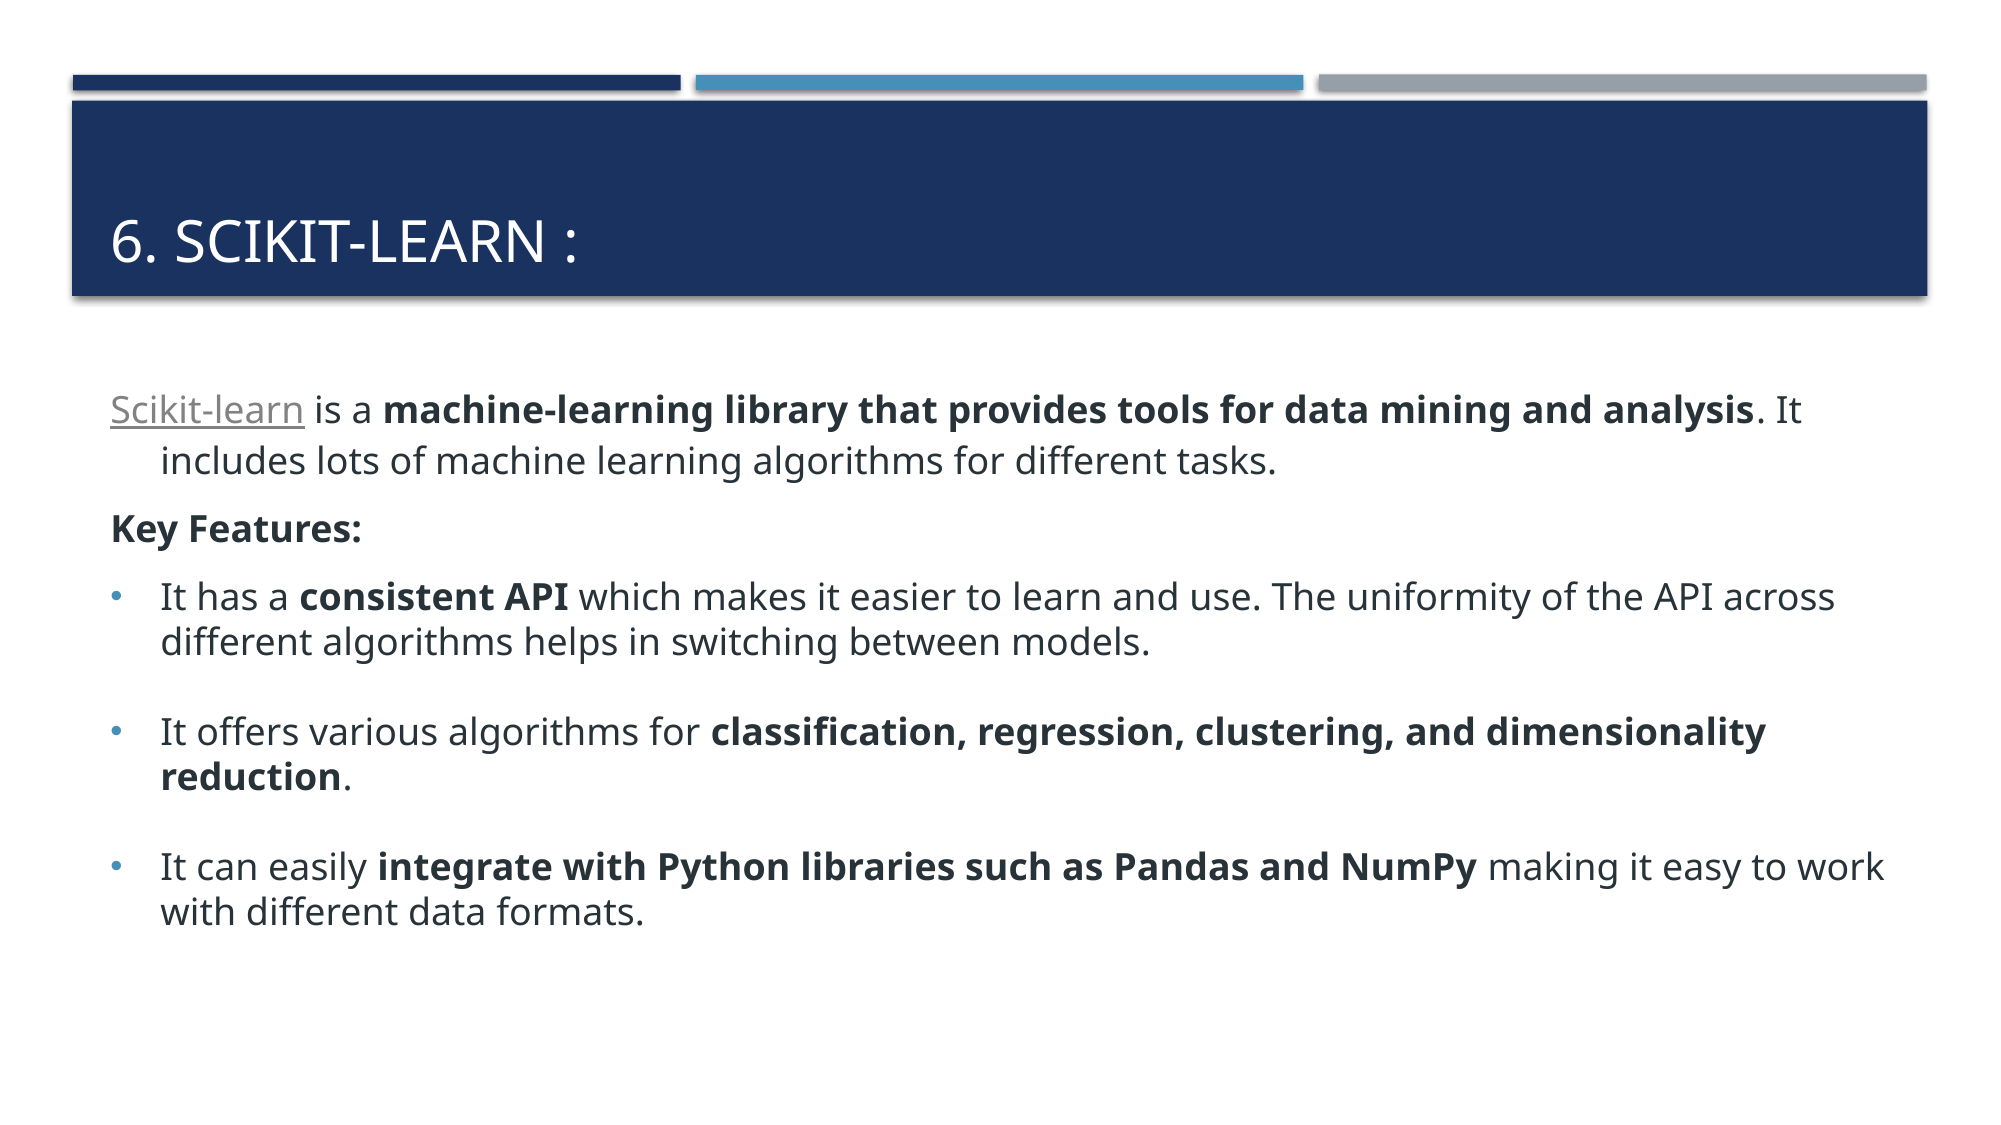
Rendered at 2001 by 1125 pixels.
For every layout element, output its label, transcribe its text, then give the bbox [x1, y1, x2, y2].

title 6. scikit-learn : [95, 115, 1905, 282]
list Scikit-learn is a machine-learning library that provides tools for data mining and analysis. It includes lots of machine learning algorithms for different tasks. Key Features: It has a consistent API which makes it easier to learn and use. The uniformity of the API across different algorithms helps in switching between models. It offers various algorithms for classification, regression, clustering, and dimensionality reduction. It can easily integrate with Python libraries such as Pandas and NumPy making it easy to work with different data formats. [95, 357, 1905, 962]
